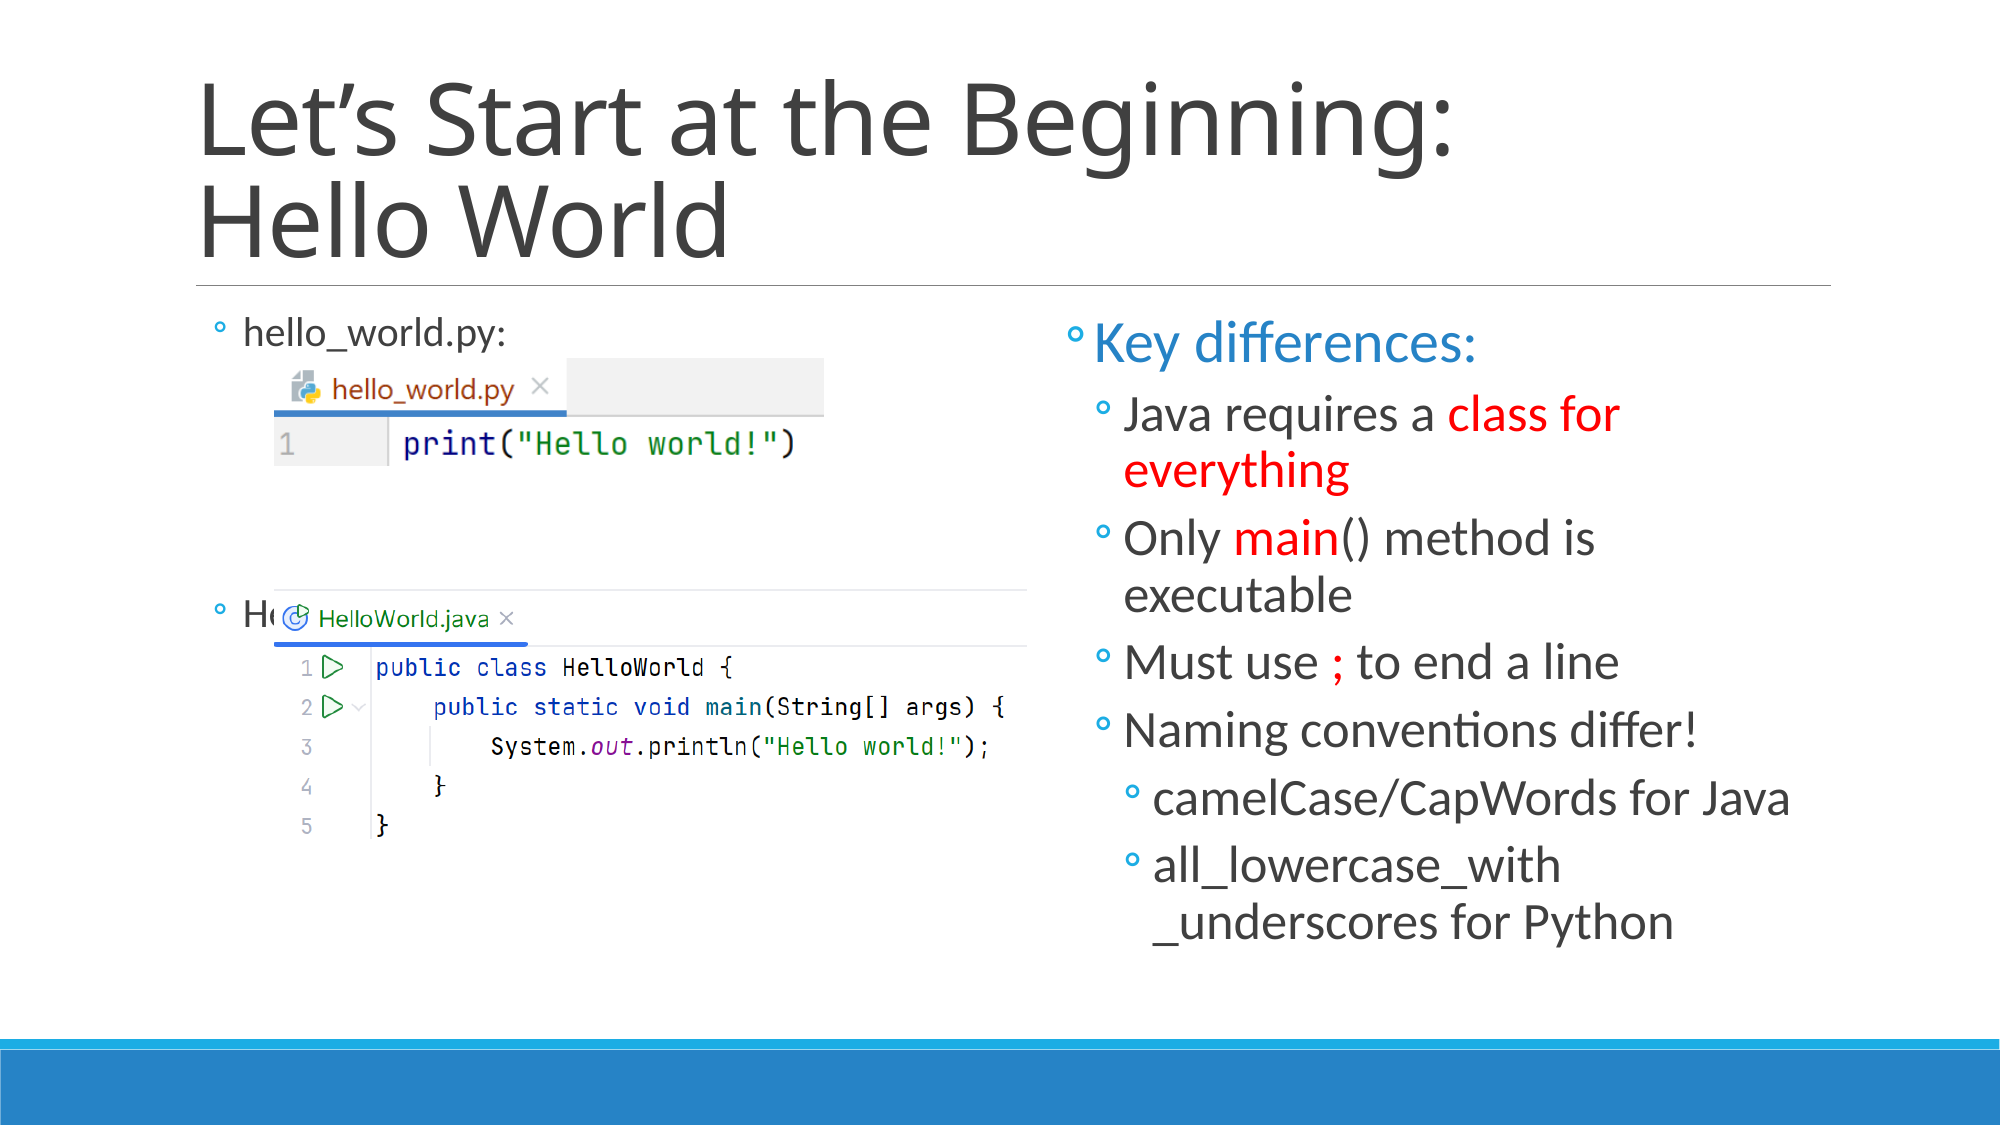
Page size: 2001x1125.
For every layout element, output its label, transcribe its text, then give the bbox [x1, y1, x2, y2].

list hello_world.py: HelloWorld.java: [180, 302, 1032, 963]
picture [273, 589, 1027, 839]
text_box Key differences: Java requires a class for everything Only main() method is executable Must use ; to end a line Naming conventions differ! camelCase/CapWords for Java all_lowercase_with _underscores for Python [1032, 302, 1815, 963]
title Let’s Start at the Beginning: Hello World [180, 47, 1830, 285]
picture [273, 357, 824, 467]
